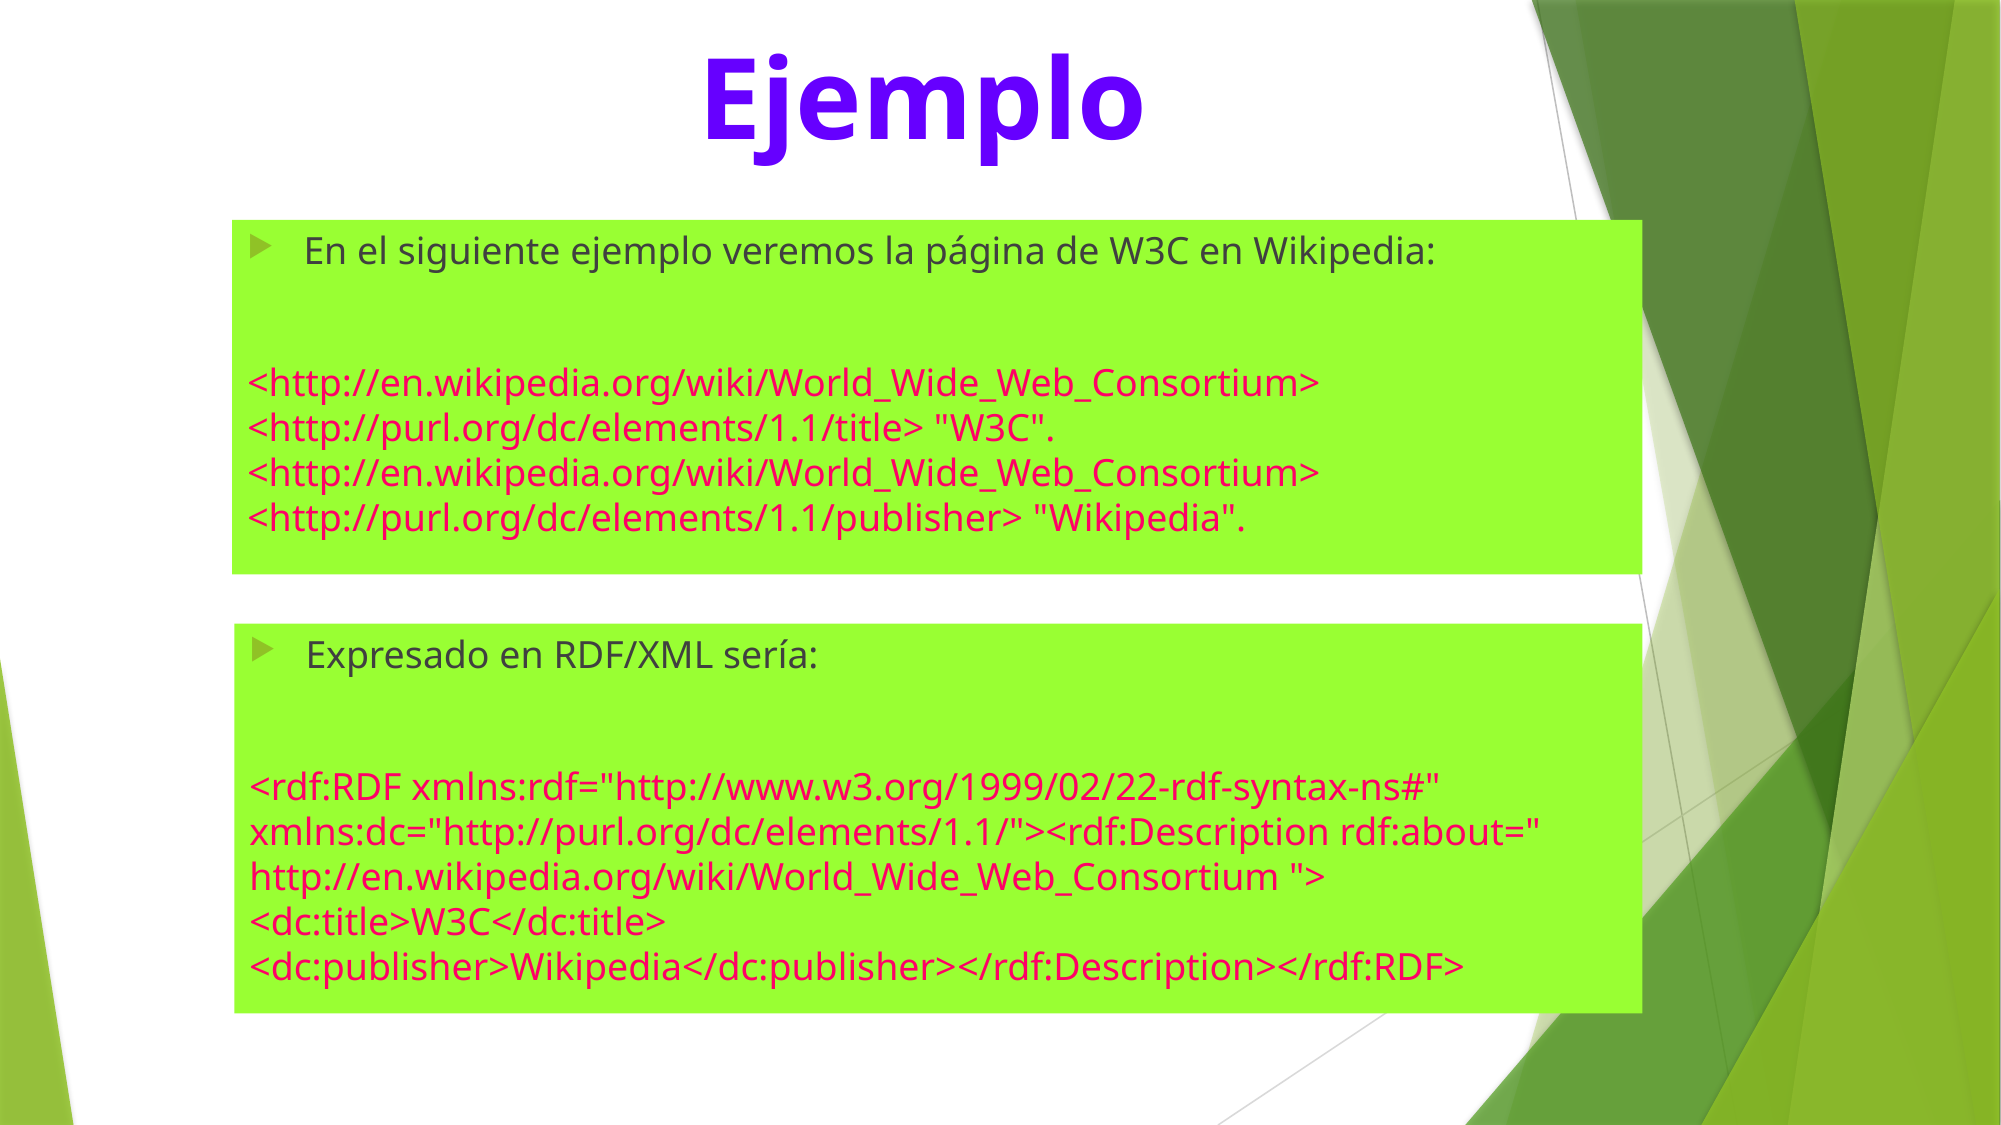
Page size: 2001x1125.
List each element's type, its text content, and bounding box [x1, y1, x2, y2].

text_box Ejemplo [683, 19, 1163, 170]
text_box Expresado en RDF/XML sería: <rdf:RDF xmlns:rdf="http://www.w3.org/1999/02/22-rdf-syntax-ns#" xmlns:dc="http://purl.org/dc/elements/1.1/"><rdf:Description rdf:about=" http://en.wikipedia.org/wiki/World_Wide_Web_Consortium "> <dc:title>W3C</dc:title> <dc:publisher>Wikipedia</dc:publisher></rdf:Description></rdf:RDF> [234, 623, 1643, 1014]
list En el siguiente ejemplo veremos la página de W3C en Wikipedia: <http://en.wikipedia.org/wiki/World_Wide_Web_Consortium> <http://purl.org/dc/elements/1.1/title> "W3C". <http://en.wikipedia.org/wiki/World_Wide_Web_Consortium> <http://purl.org/dc/elements/1.1/publisher> "Wikipedia". [232, 219, 1643, 575]
